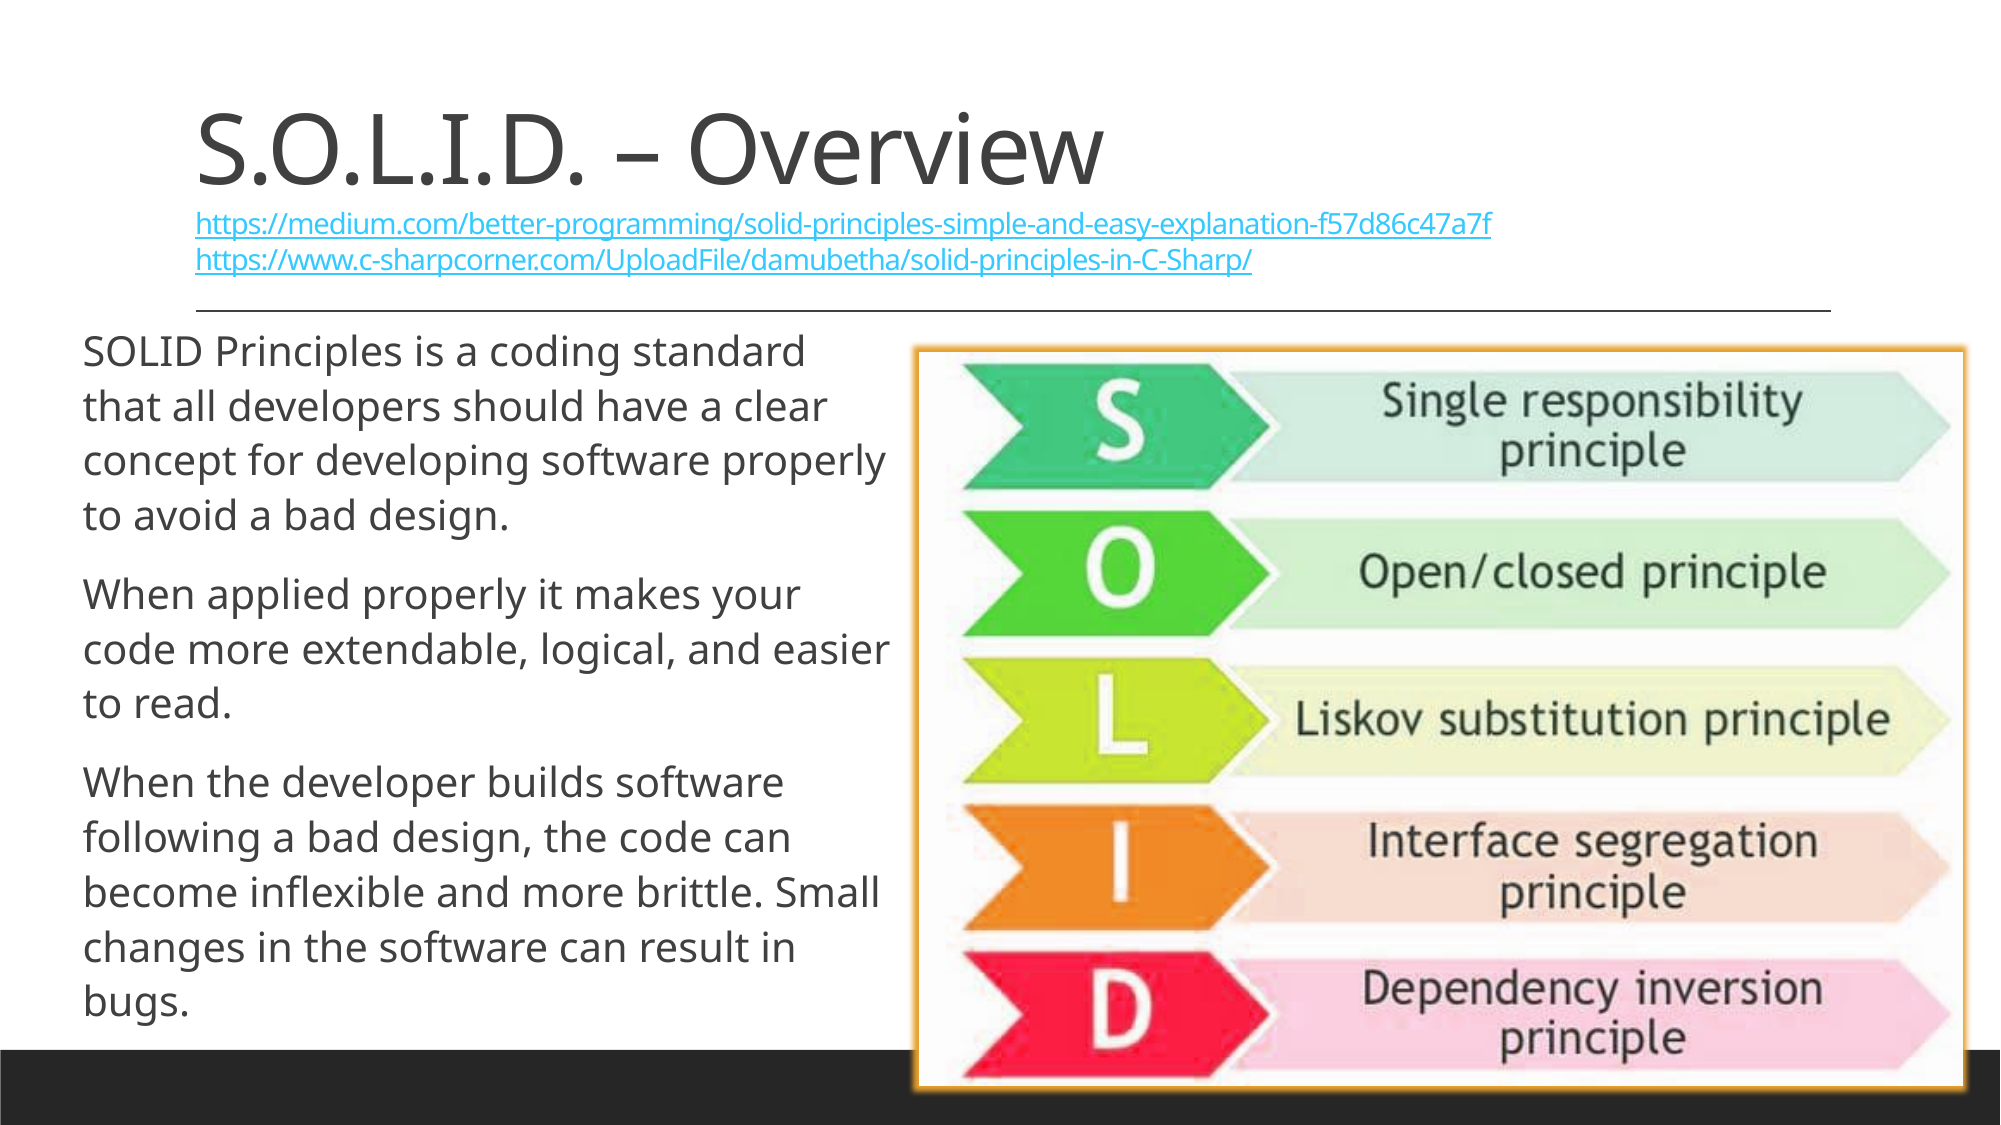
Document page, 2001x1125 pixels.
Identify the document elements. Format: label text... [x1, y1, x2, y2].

title S.O.L.I.D. – Overview https://medium.com/better-programming/solid-principles-simple-and-easy-explanation-f57d86c47a7f https://www.c-sharpcorner.com/UploadFile/damubetha/solid-principles-in-C-Sharp/ [180, 47, 1830, 285]
picture [918, 351, 1963, 1087]
list SOLID Principles is a coding standard that all developers should have a clear concept for developing software properly to avoid a bad design. When applied properly it makes your code more extendable, logical, and easier to read. When the developer builds software following a bad design, the code can become inflexible and more brittle. Small changes in the software can result in bugs. [69, 312, 897, 1040]
